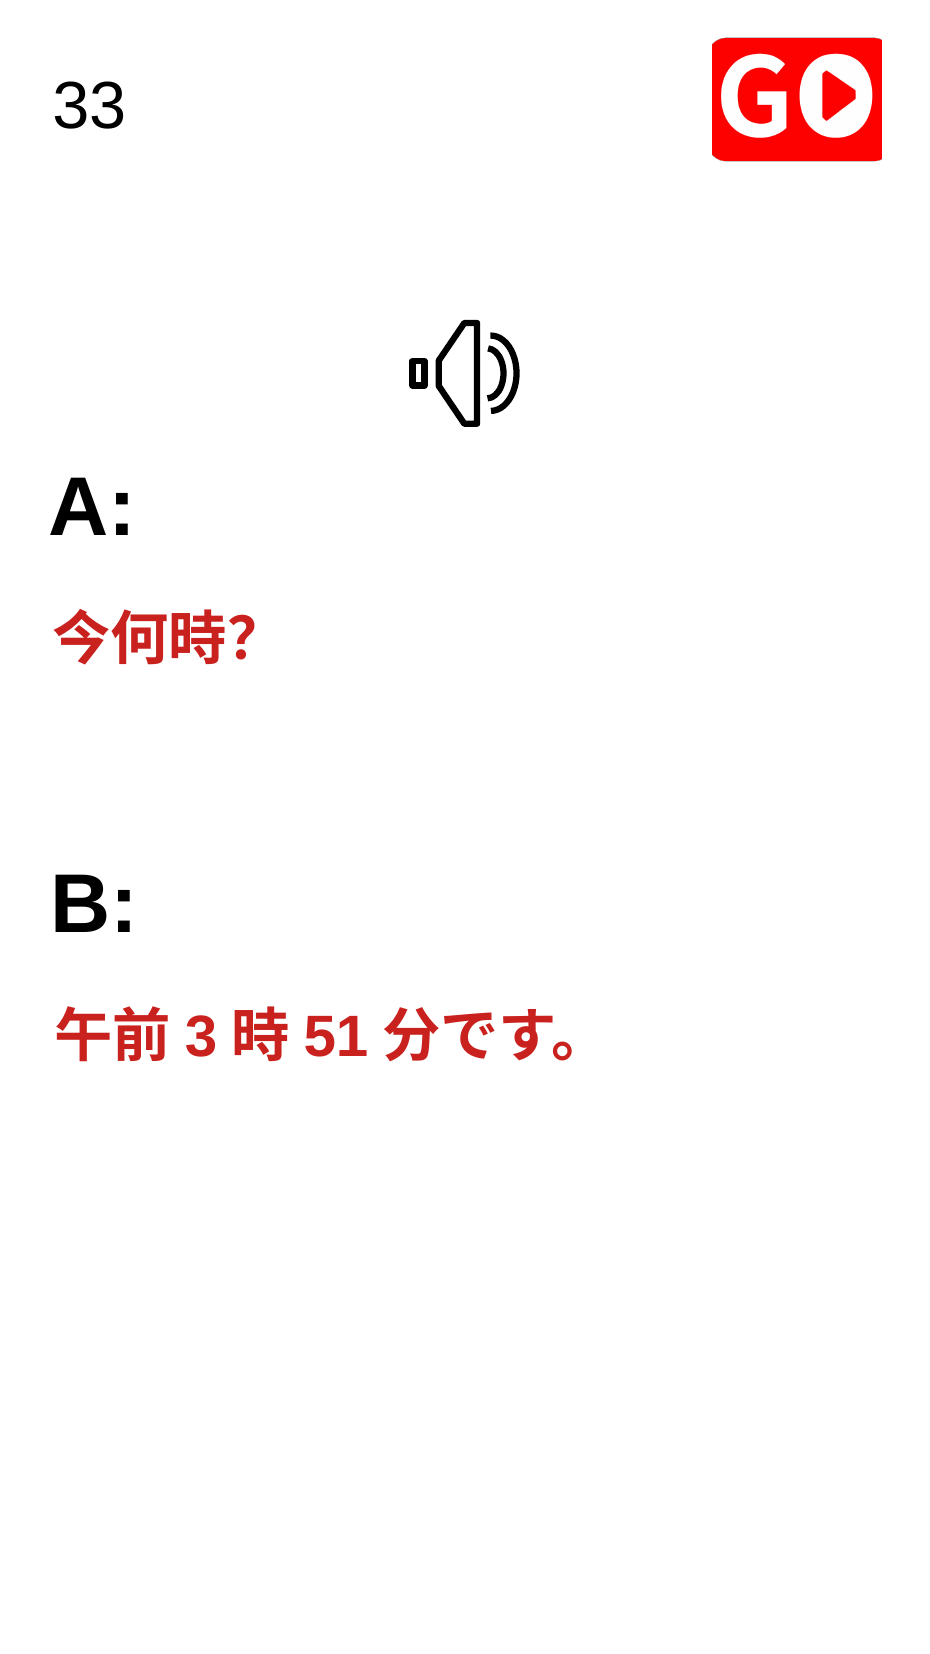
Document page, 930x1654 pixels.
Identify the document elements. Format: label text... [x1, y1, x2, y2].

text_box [359, 271, 570, 476]
text_box 今何時？ [37, 562, 898, 710]
picture [712, 37, 882, 162]
text_box 午前3時51分です。 [39, 959, 900, 1107]
text_box B: [35, 825, 190, 974]
text_box 33 [37, 54, 450, 145]
text_box A: [33, 428, 188, 577]
